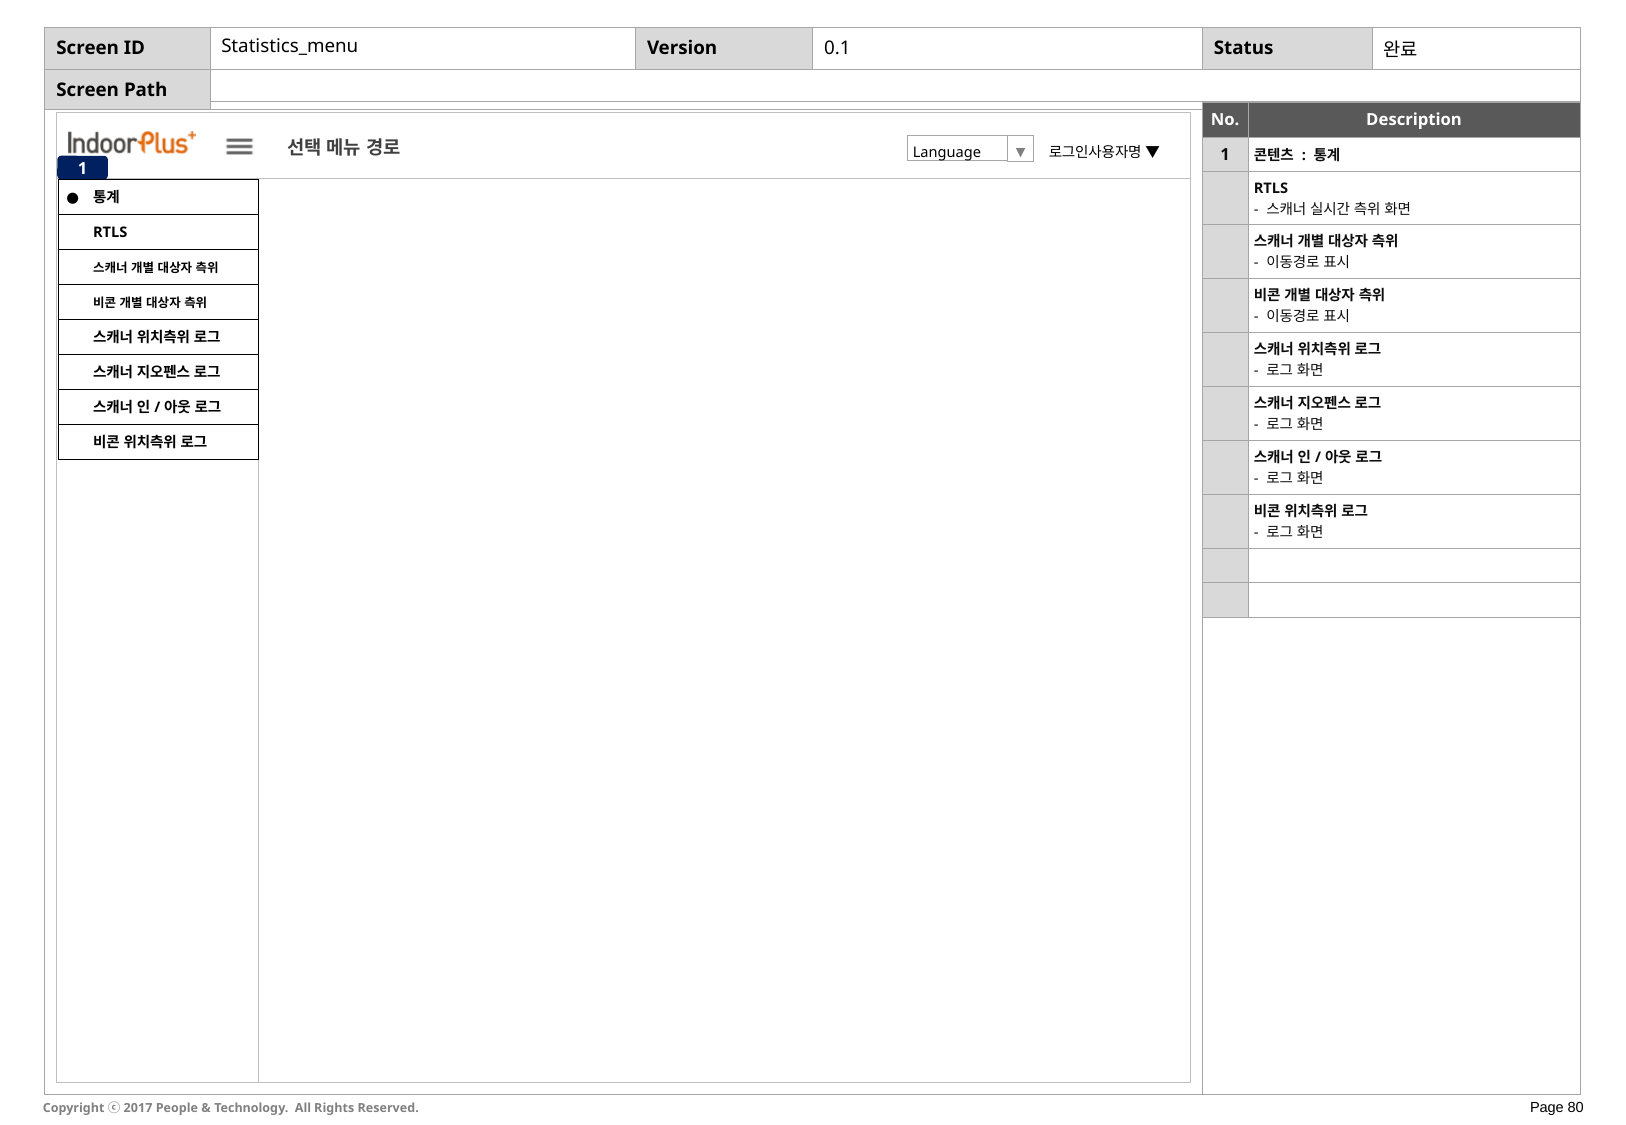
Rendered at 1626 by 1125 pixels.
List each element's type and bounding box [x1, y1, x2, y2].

table_cell [59, 215, 258, 249]
table_cell [1249, 279, 1580, 332]
table_cell [1203, 495, 1248, 548]
table_cell [1203, 333, 1248, 386]
table_cell [1249, 387, 1580, 440]
table_cell [45, 70, 210, 109]
table_cell [59, 285, 258, 319]
table_cell [1203, 583, 1248, 617]
table_header [1249, 103, 1580, 137]
table_cell [1203, 387, 1248, 440]
text_box [55, 112, 1191, 1083]
picture [219, 127, 259, 165]
table_cell [59, 355, 258, 389]
table_cell [1203, 441, 1248, 494]
table_cell [1203, 279, 1248, 332]
table_cell [1249, 583, 1580, 617]
picture [67, 118, 196, 167]
table_cell [1249, 172, 1580, 224]
table_cell [59, 250, 258, 284]
table_cell [1203, 225, 1248, 278]
table_cell [59, 425, 258, 459]
table_cell [1203, 549, 1248, 582]
table_cell [1249, 549, 1580, 582]
table_header [59, 180, 258, 214]
table_cell [1249, 225, 1580, 278]
table_cell [59, 390, 258, 424]
table_header [45, 28, 210, 69]
table_cell [211, 70, 1580, 109]
table_cell [1249, 495, 1580, 548]
table_cell [59, 320, 258, 354]
table_cell [1203, 172, 1248, 224]
table_header [1203, 28, 1372, 69]
table_header [1373, 28, 1580, 69]
table_cell [1203, 138, 1248, 171]
title [205, 25, 1203, 66]
table_cell [1249, 333, 1580, 386]
table_cell [1249, 441, 1580, 494]
table_header [1203, 103, 1248, 137]
table_cell [1249, 138, 1580, 171]
